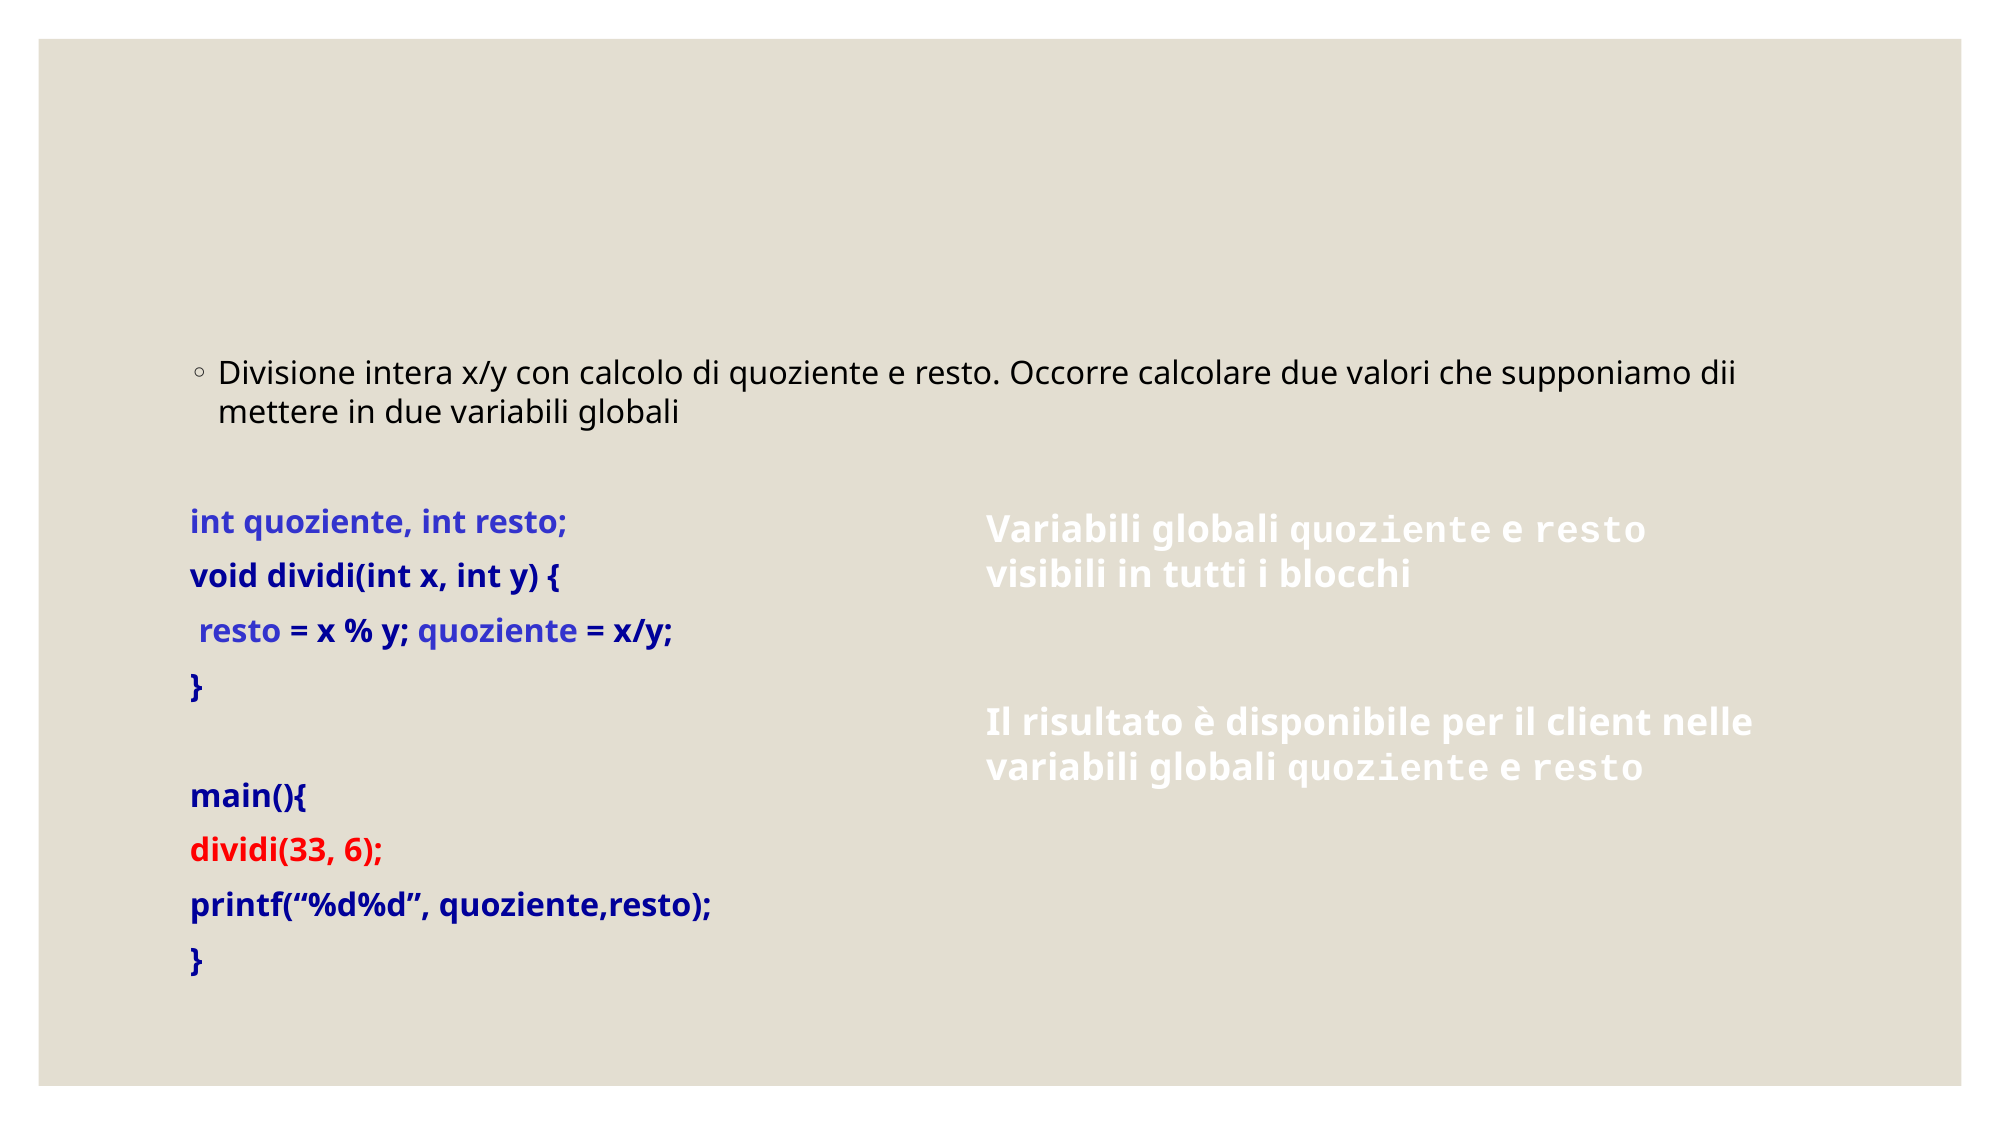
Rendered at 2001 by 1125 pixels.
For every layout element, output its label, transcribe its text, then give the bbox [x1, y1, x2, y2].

text_box Variabili globali quoziente e resto visibili in tutti i blocchi [971, 497, 1790, 603]
text_box Il risultato è disponibile per il client nelle variabili globali quoziente e resto [971, 690, 1790, 796]
list Divisione intera x/y con calcolo di quoziente e resto. Occorre calcolare due valori che supponiamo dii mettere in due variabili globali int quoziente, int resto; void dividi(int x, int y) { resto = x % y; quoziente = x/y; } main(){ dividi(33, 6); printf(“%d%d”, quoziente,resto); } [174, 345, 1825, 990]
